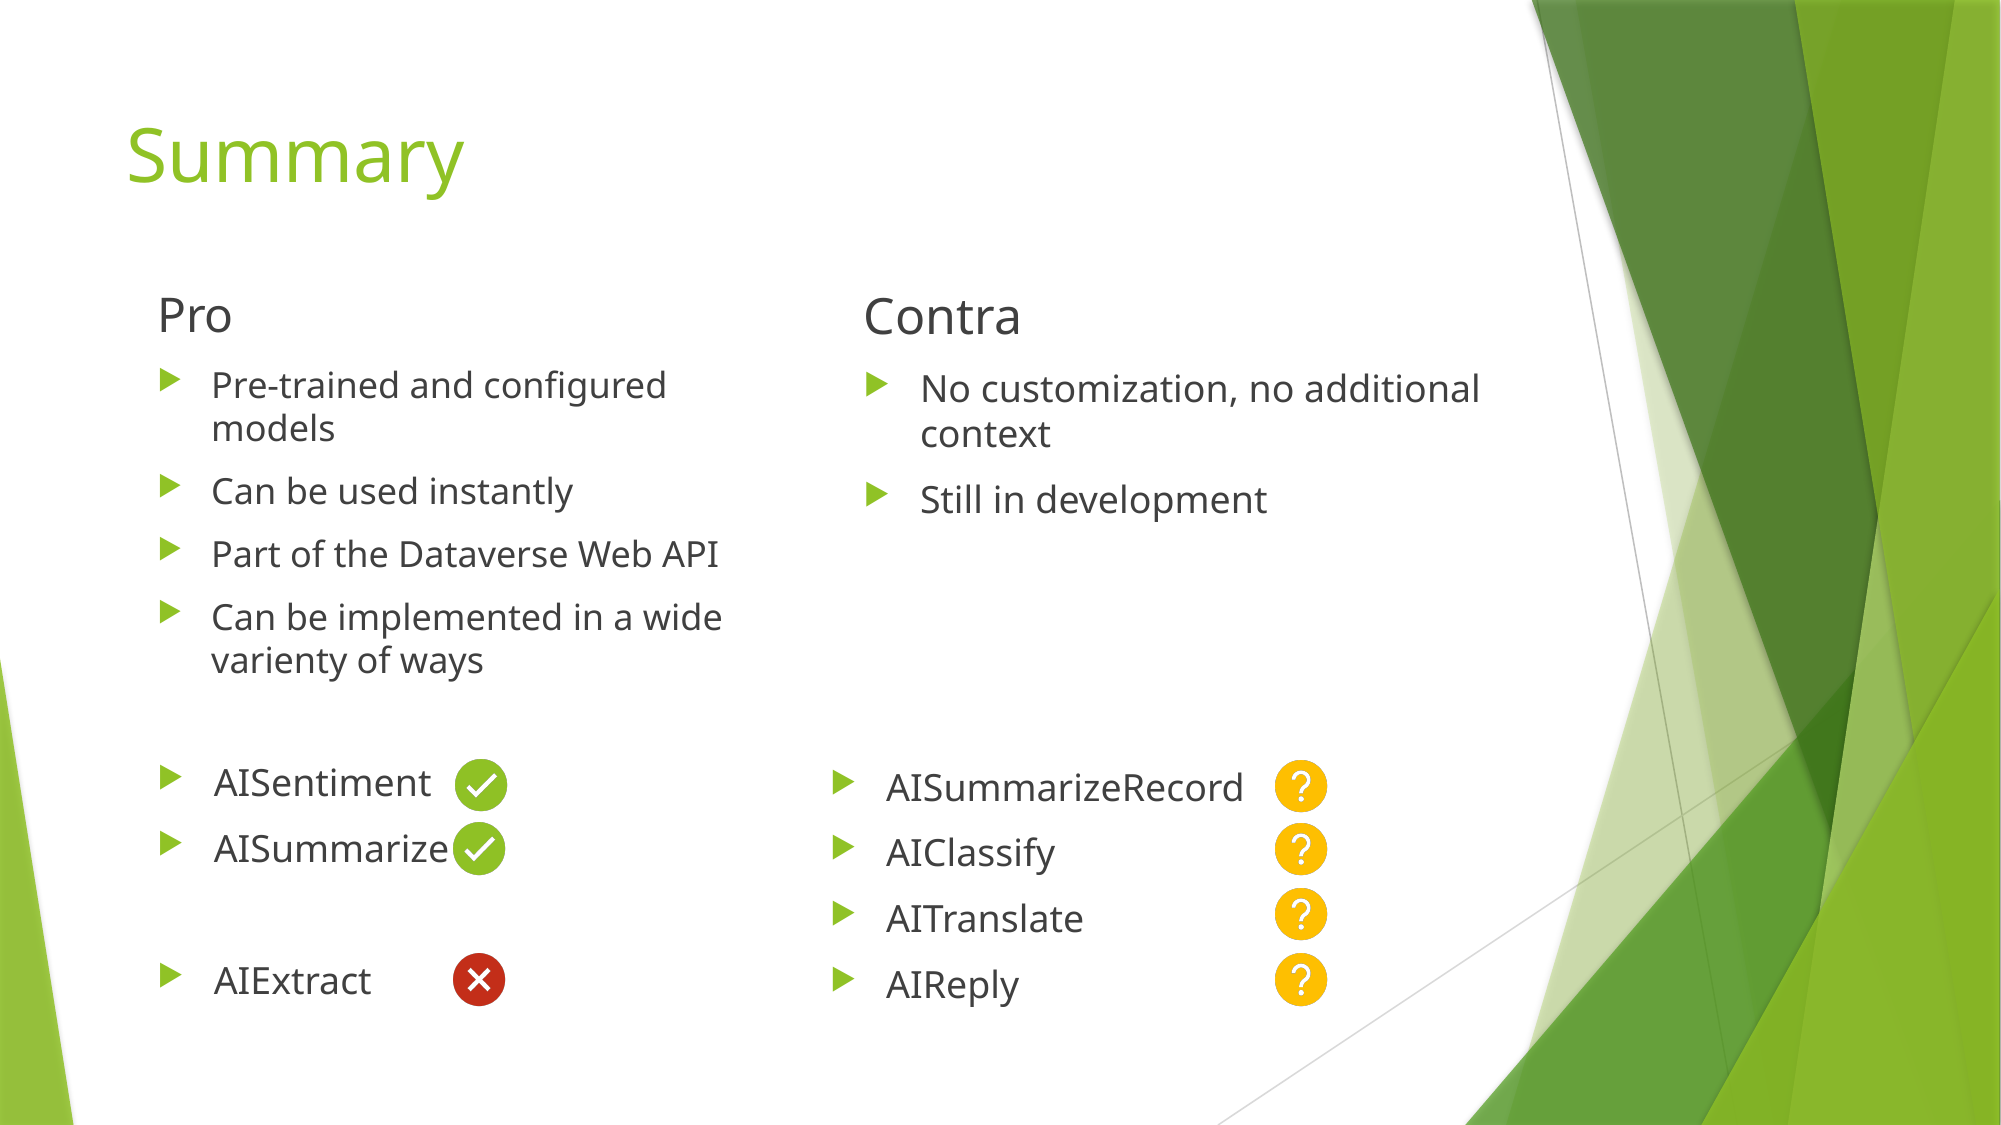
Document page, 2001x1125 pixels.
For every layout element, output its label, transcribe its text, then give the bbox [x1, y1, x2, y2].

text_box Pro Pre-trained and configured models Can be used instantly Part of the Dataverse Web API Can be implemented in a wide varienty of ways [142, 277, 815, 690]
text_box AISummarizeRecord AIClassify AITranslate AIReply [815, 756, 1375, 1104]
picture [445, 751, 515, 882]
title Summary [111, 99, 1522, 317]
picture [1267, 752, 1335, 1013]
picture [445, 946, 512, 1013]
list Contra No customization, no additional context Still in development [848, 277, 1522, 673]
text_box AISentiment AISummarize AIExtract [142, 751, 703, 1100]
